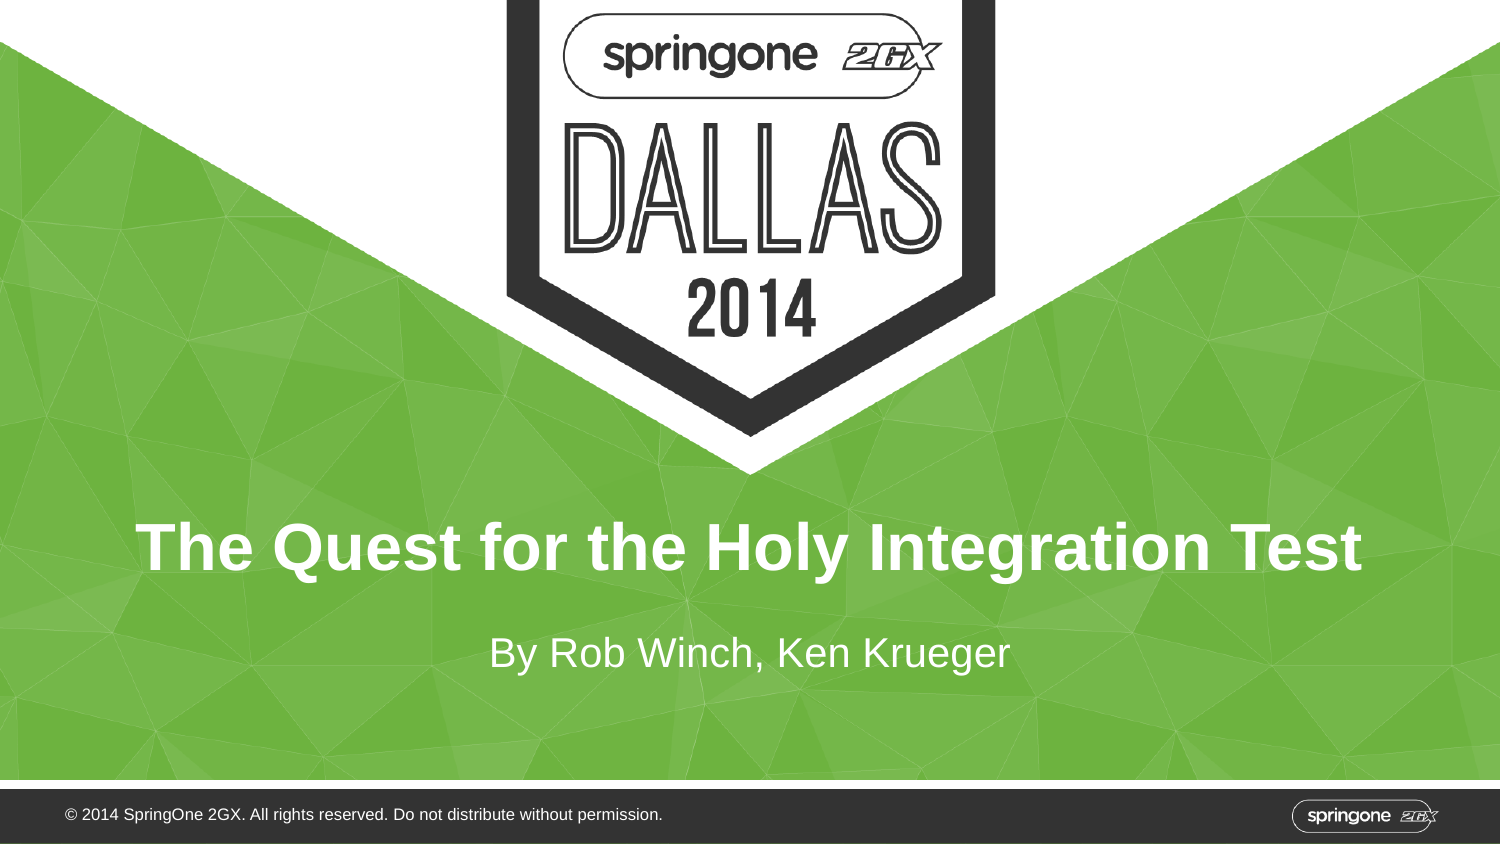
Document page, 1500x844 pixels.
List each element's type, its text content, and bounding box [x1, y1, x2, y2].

subtitle By Rob Winch, Ken Krueger [225, 625, 1275, 722]
picture [1281, 794, 1444, 839]
title The Quest for the Holy Integration Test [112, 503, 1388, 685]
picture [0, 0, 1500, 780]
